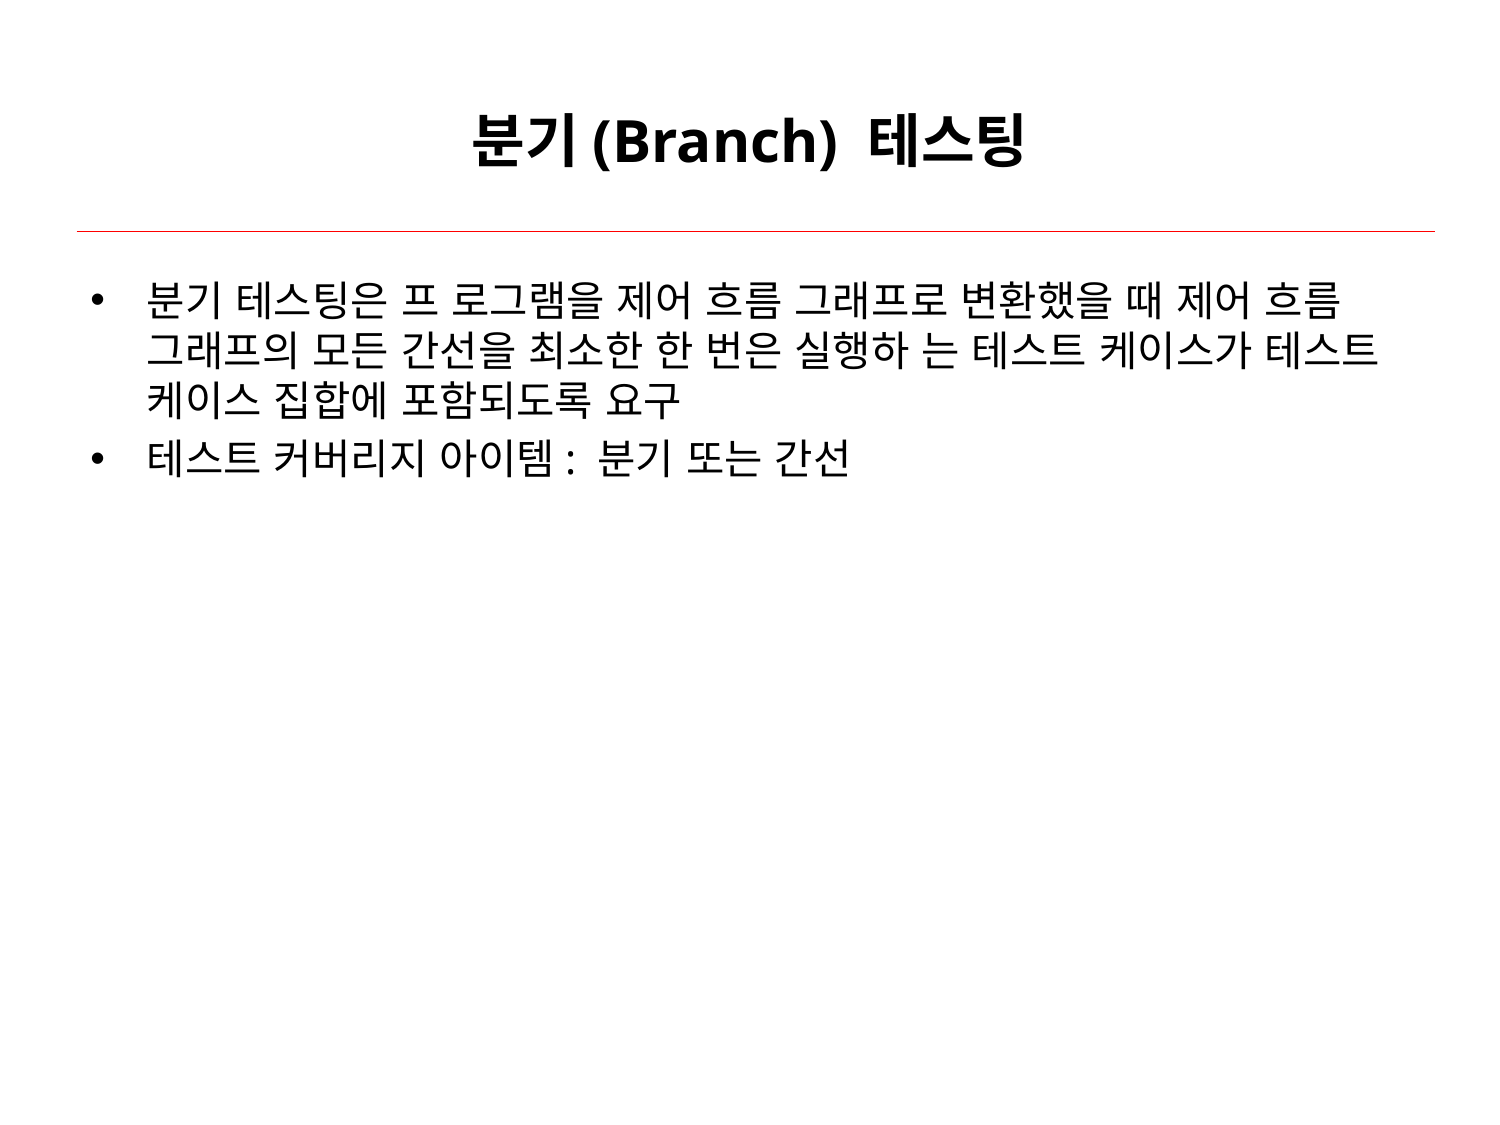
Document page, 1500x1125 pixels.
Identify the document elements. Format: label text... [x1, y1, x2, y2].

list 분기 테스팅은 프 로그램을 제어 흐름 그래프로 변환했을 때 제어 흐름 그래프의 모든 간선을 최소한 한 번은 실행하 는 테스트 케이스가 테스트 케이스 집합에 포함되도록 요구 테스트 커버리지 아이템: 분기 또는 간선 [75, 267, 1426, 1010]
title 분기(Branch) 테스팅 [75, 45, 1425, 233]
